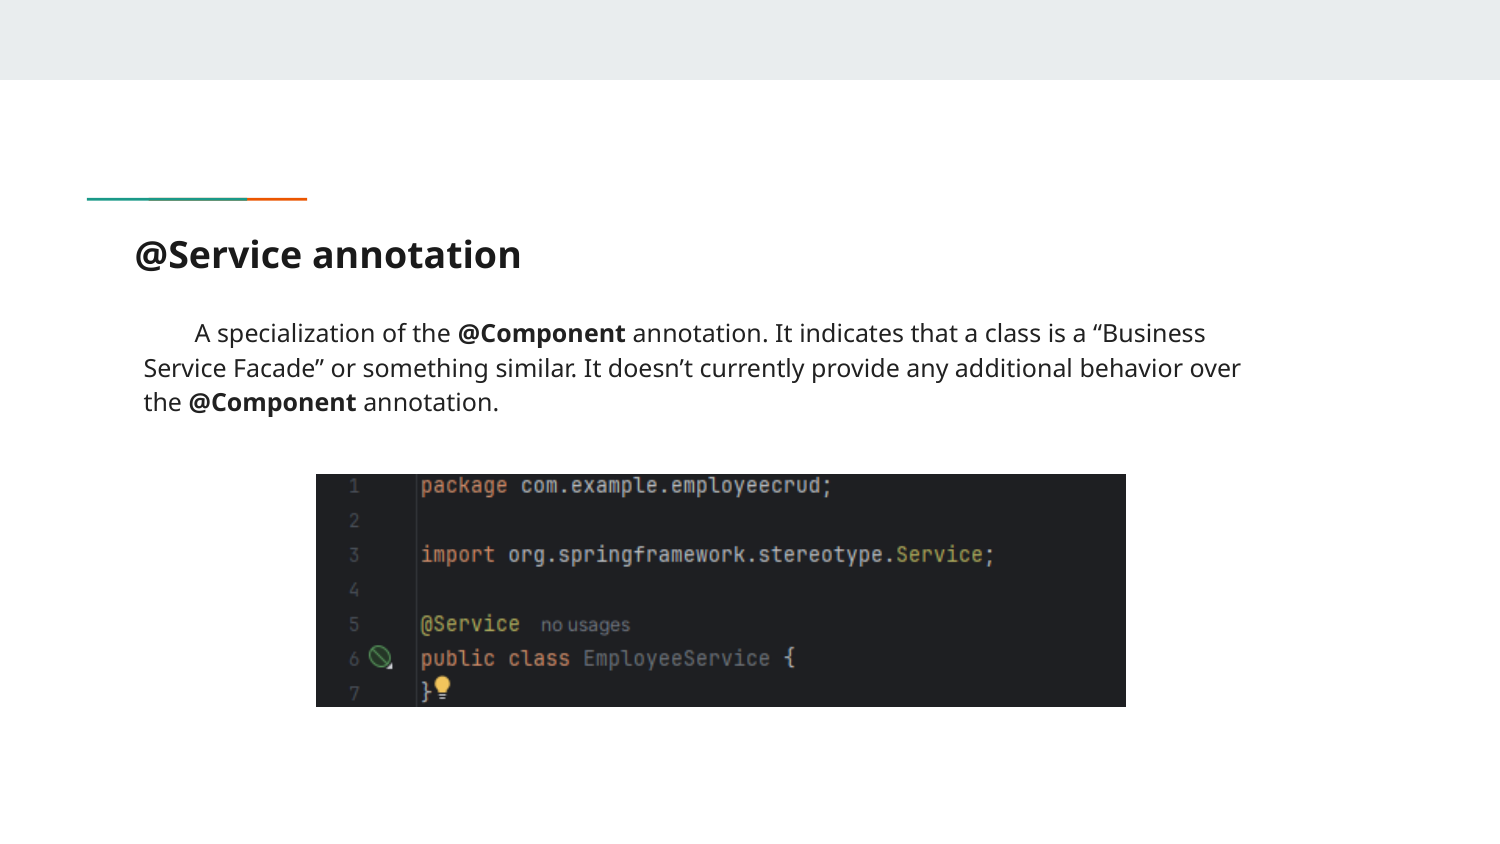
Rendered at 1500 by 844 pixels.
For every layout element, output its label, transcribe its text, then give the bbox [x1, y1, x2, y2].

picture [316, 474, 1126, 707]
list A specialization of the @Component annotation. It indicates that a class is a “Business Service Facade” or something similar. It doesn’t currently provide any additional behavior over the @Component annotation. [104, 298, 1366, 781]
title @Service annotation [119, 216, 1381, 305]
